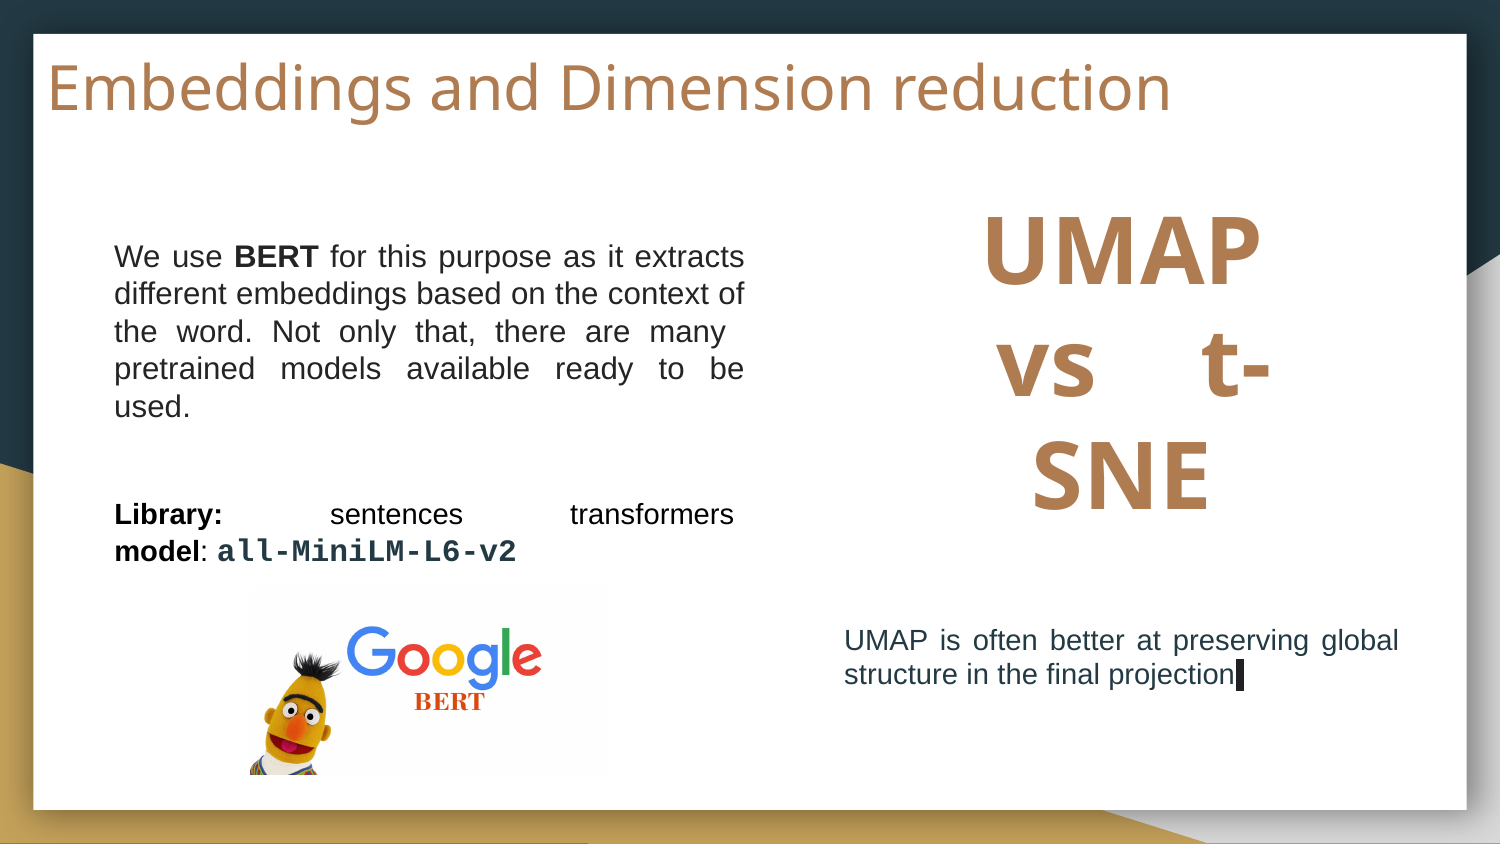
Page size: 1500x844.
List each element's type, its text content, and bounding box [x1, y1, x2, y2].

list UMAP is often better at preserving global structure in the final projection [829, 535, 1416, 775]
text_box We use BERT for this purpose as it extracts different embeddings based on the context of the word. Not only that, there are many pretrained models available ready to be used. [99, 220, 761, 439]
text_box UMAP vs t-SNE [953, 175, 1291, 544]
title Embeddings and Dimension reduction [31, 32, 1455, 176]
picture [249, 586, 611, 776]
text_box Library: sentences transformers model: all-MiniLM-L6-v2 [99, 480, 750, 619]
